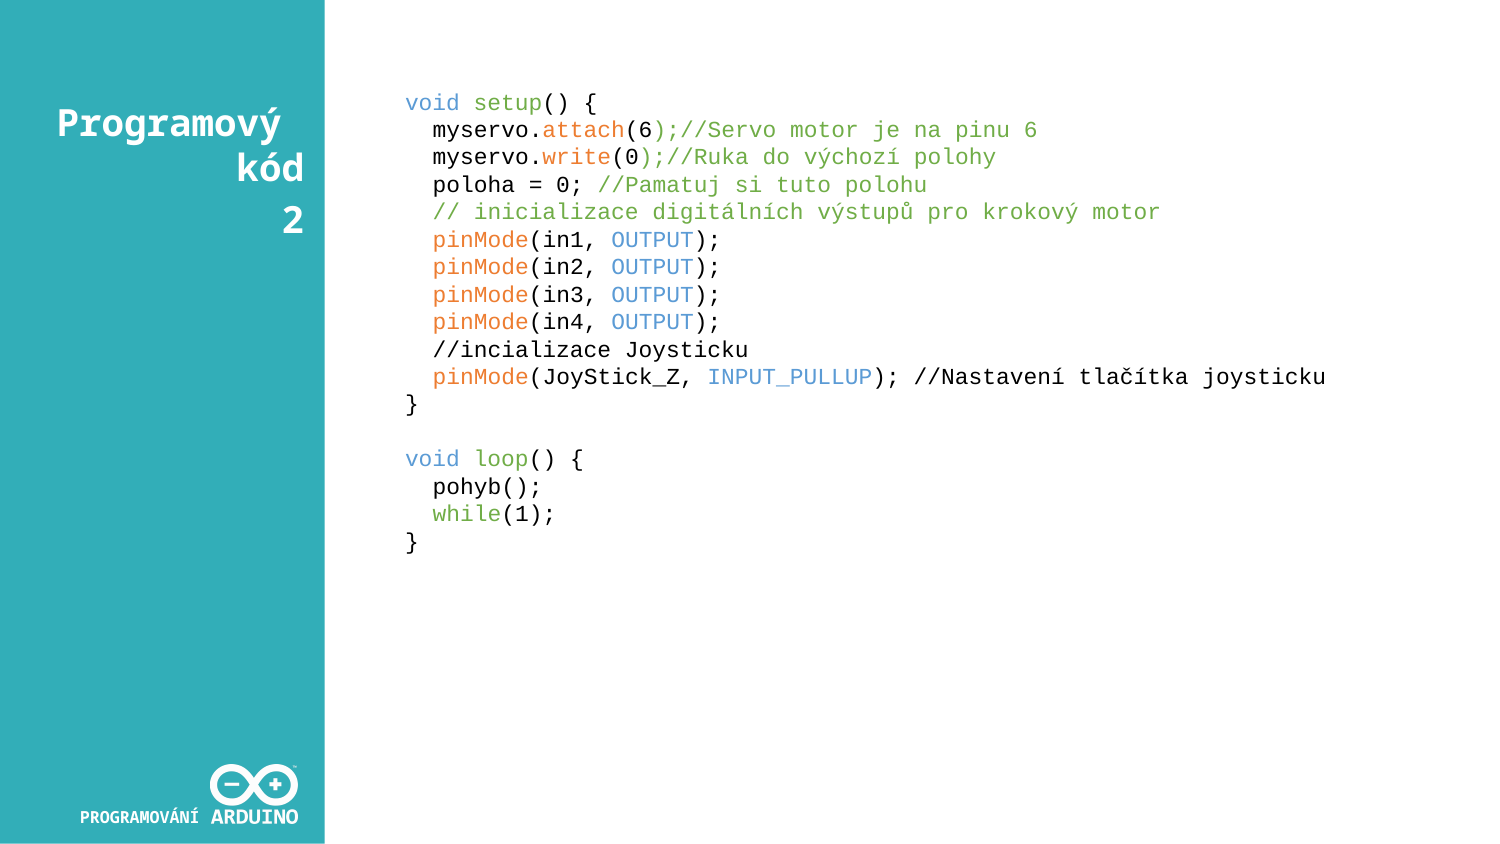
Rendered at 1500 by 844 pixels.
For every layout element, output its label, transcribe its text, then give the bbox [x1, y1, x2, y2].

text_box Programový kód 2 [0, 91, 319, 328]
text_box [64, 764, 298, 836]
text_box void setup() { myservo.attach(6);//Servo motor je na pinu 6 myservo.write(0);//Ruka do výchozí polohy poloha = 0; //Pamatuj si tuto polohu // inicializace digitálních výstupů pro krokový motor pinMode(in1, OUTPUT); pinMode(in2, OUTPUT); pinMode(in3, OUTPUT); pinMode(in4, OUTPUT); //incializace Joysticku pinMode(JoyStick_Z, INPUT_PULLUP); //Nastavení tlačítka joysticku } void loop() { pohyb(); while(1); } [390, 79, 1342, 589]
text_box [0, 0, 327, 844]
